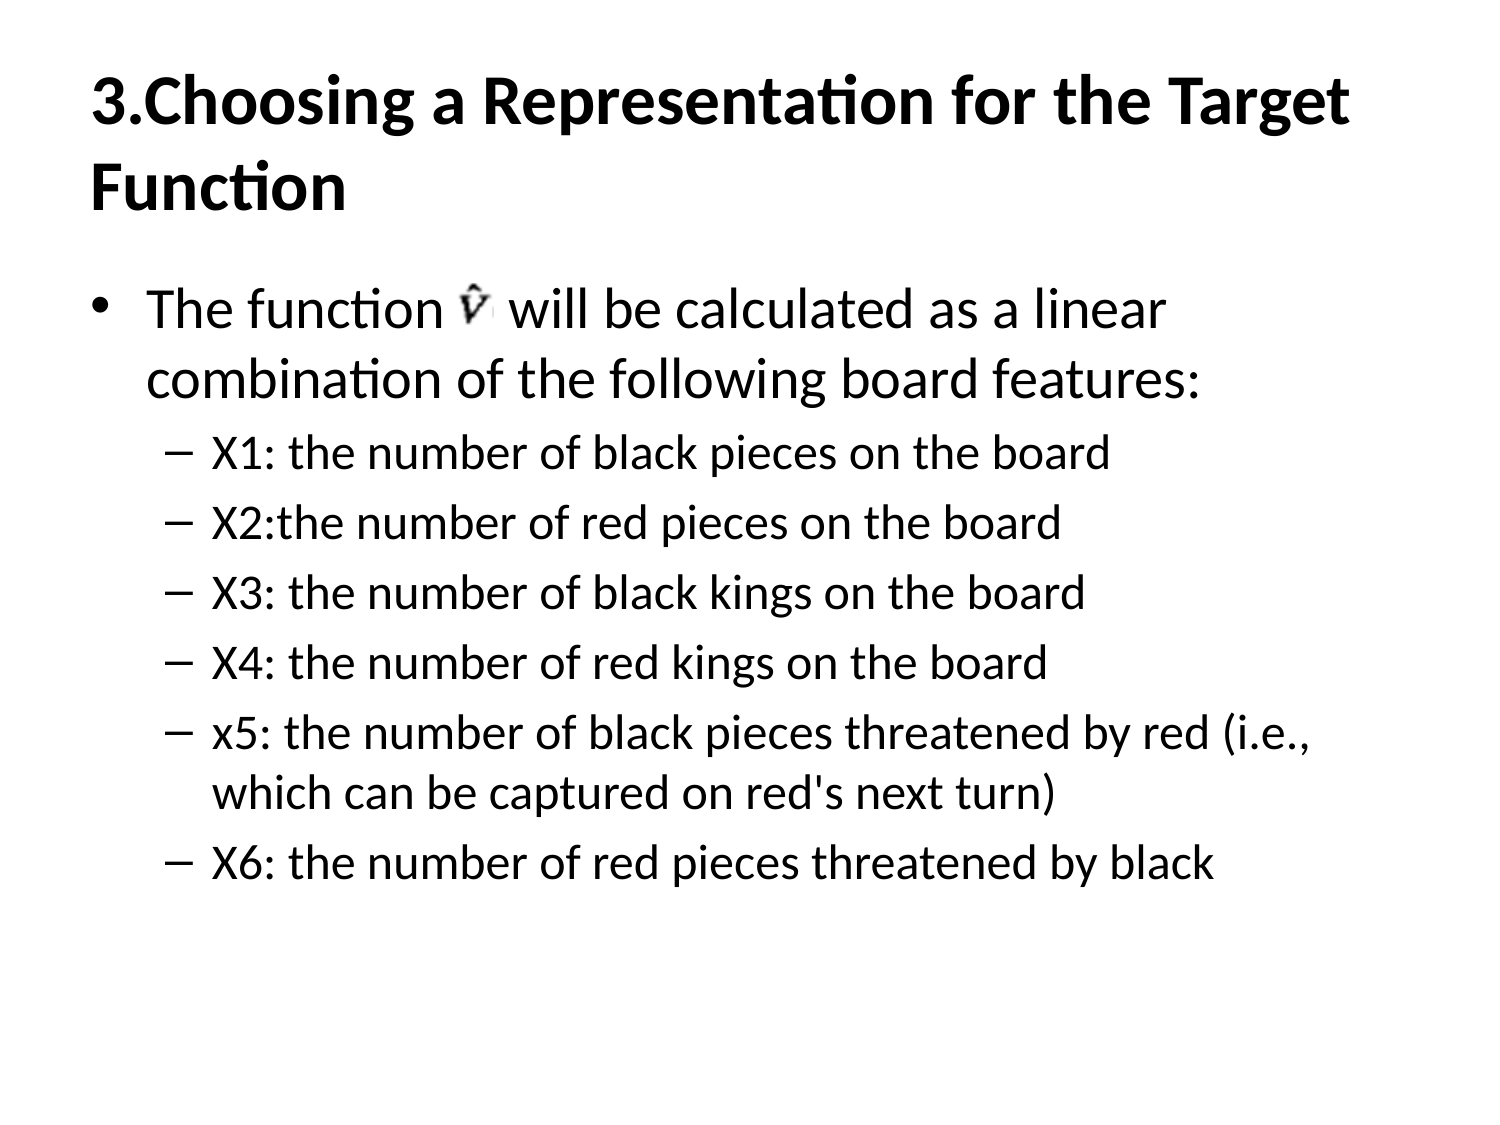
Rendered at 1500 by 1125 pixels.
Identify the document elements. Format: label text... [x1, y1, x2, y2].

list The function Ū will be calculated as a linear combination of the following board features: X1: the number of black pieces on the board X2:the number of red pieces on the board X3: the number of black kings on the board X4: the number of red kings on the board x5: the number of black pieces threatened by red (i.e., which can be captured on red's next turn) X6: the number of red pieces threatened by black [75, 262, 1425, 1005]
title 3.Choosing a Representation for the Target Function [75, 45, 1425, 233]
picture [449, 274, 494, 337]
